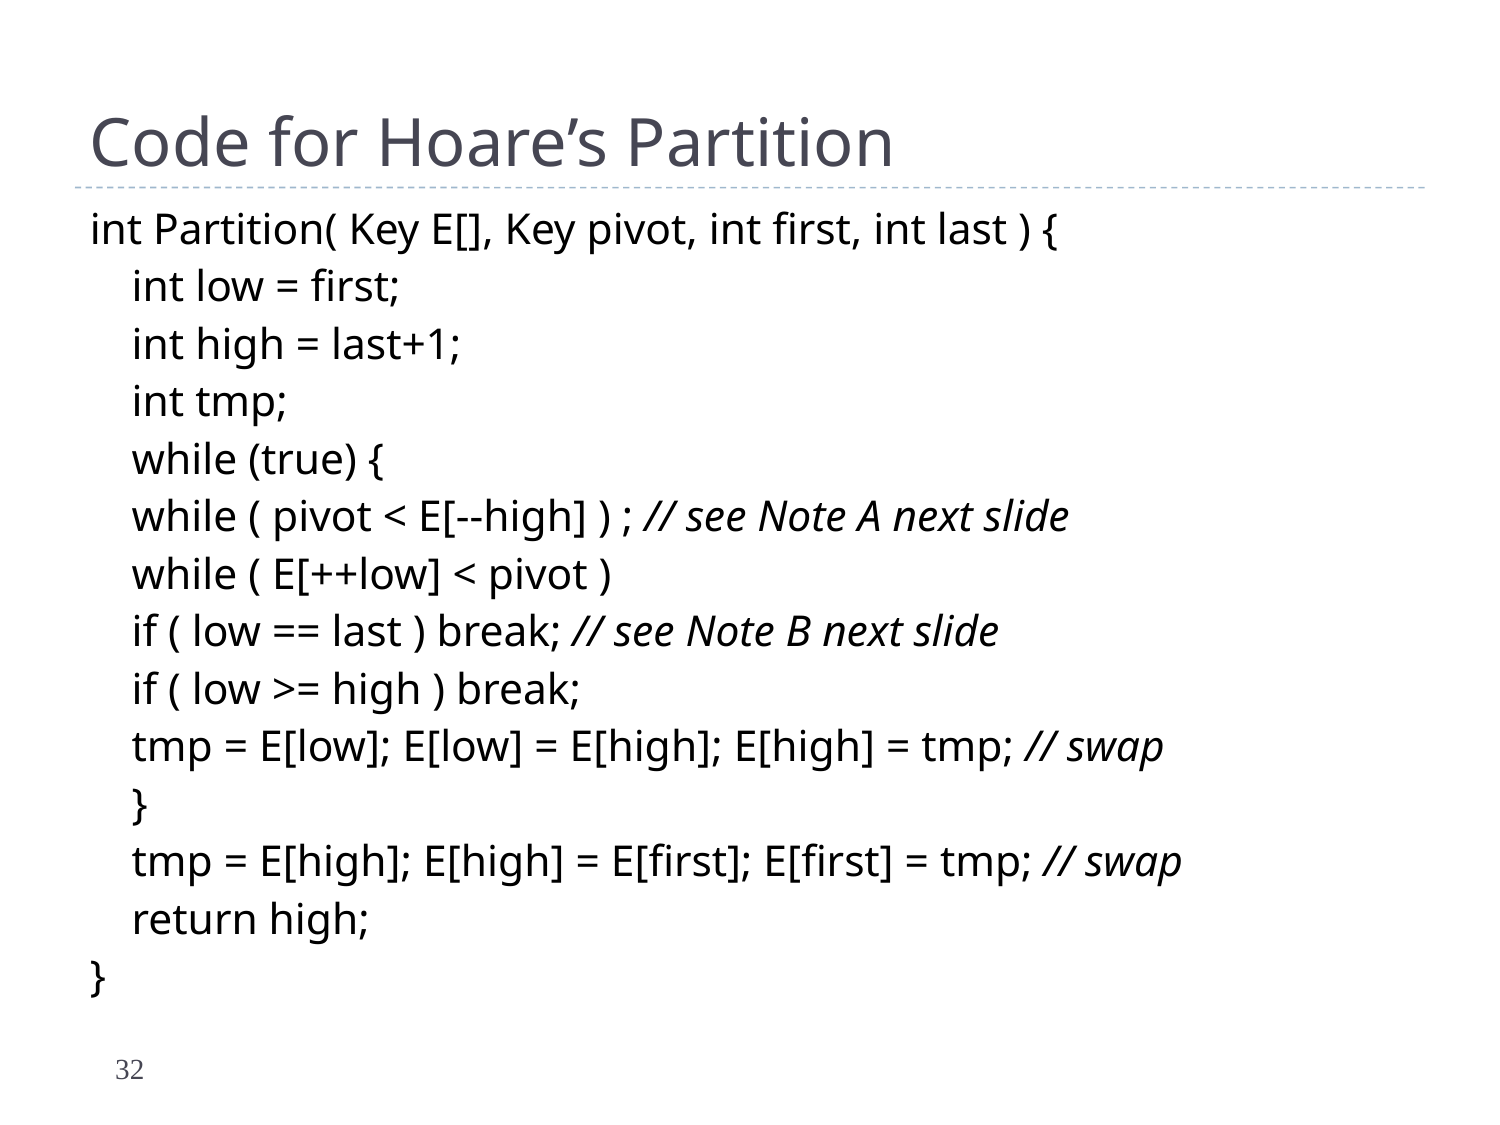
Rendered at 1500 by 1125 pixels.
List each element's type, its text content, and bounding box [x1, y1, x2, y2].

title Code for Hoare’s Partition [75, 24, 1425, 188]
slide_number 32 [100, 1042, 426, 1103]
list int Partition( Key E[], Key pivot, int first, int last ) { int low = first; int high = last+1; int tmp; while (true) { while ( pivot < E[--high] ) ; // see Note A next slide while ( E[++low] < pivot ) if ( low == last ) break; // see Note B next slide if ( low >= high ) break; tmp = E[low]; E[low] = E[high]; E[high] = tmp; // swap } tmp = E[high]; E[high] = E[first]; E[first] = tmp; // swap return high; } [75, 200, 1425, 1010]
